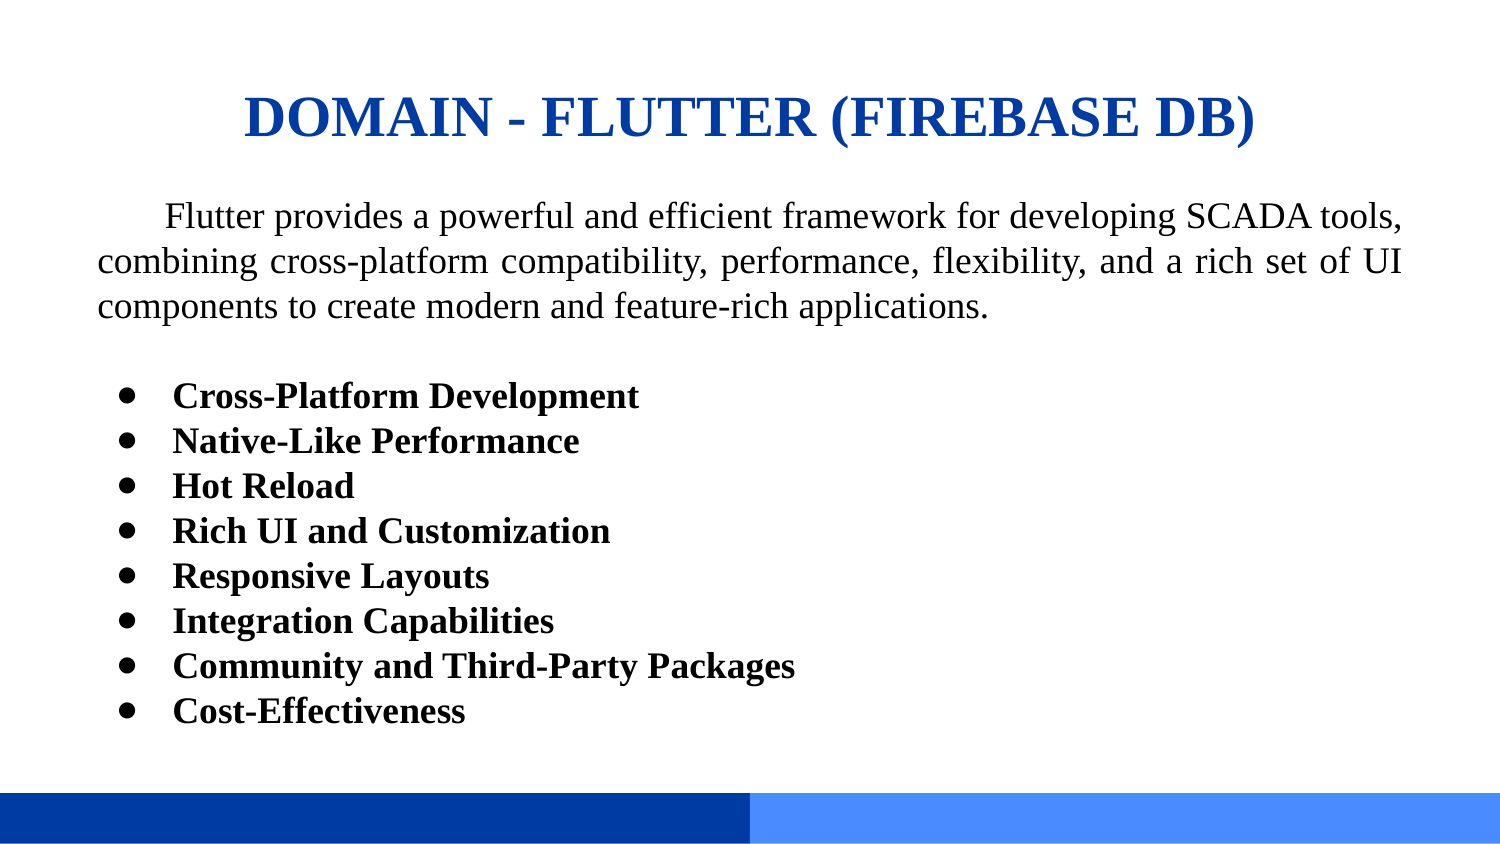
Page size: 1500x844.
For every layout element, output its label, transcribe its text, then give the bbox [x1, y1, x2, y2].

text_box Flutter provides a powerful and efficient framework for developing SCADA tools, combining cross-platform compatibility, performance, flexibility, and a rich set of UI components to create modern and feature-rich applications. Cross-Platform Development Native-Like Performance Hot Reload Rich UI and Customization Responsive Layouts Integration Capabilities Community and Third-Party Packages Cost-Effectiveness [82, 183, 1420, 784]
title DOMAIN - FLUTTER (FIREBASE DB) [117, 62, 1383, 157]
